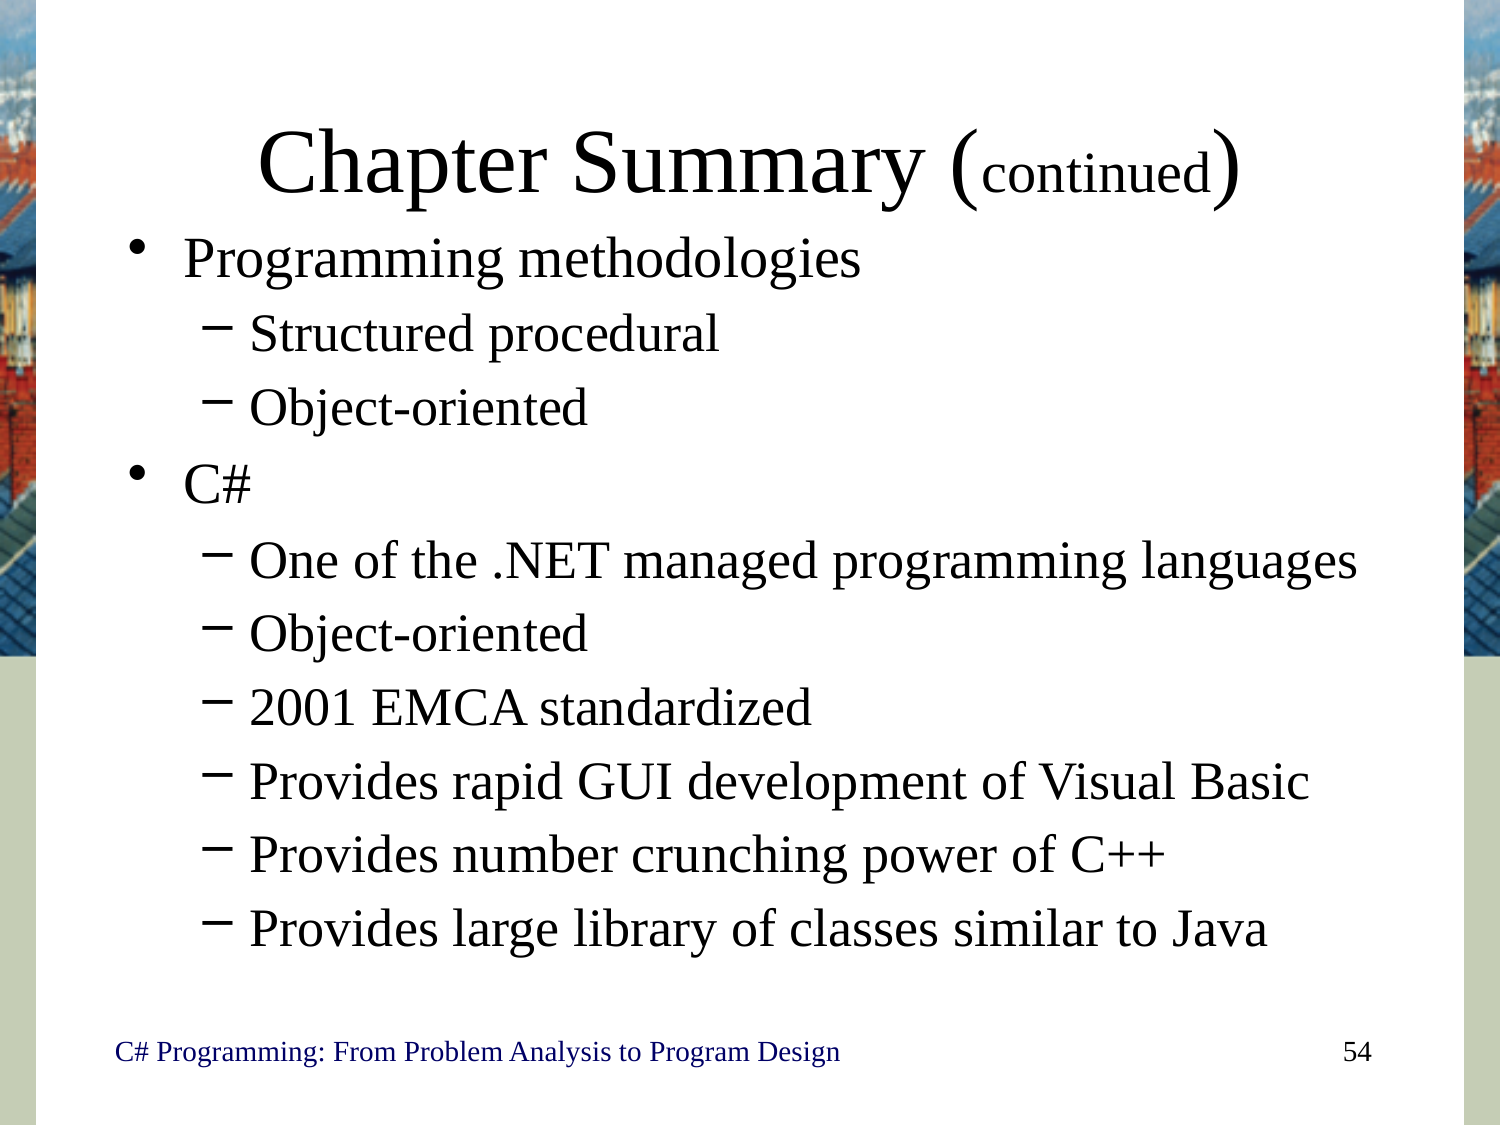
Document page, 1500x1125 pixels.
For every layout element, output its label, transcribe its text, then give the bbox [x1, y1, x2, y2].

slide_number 54 [1074, 1025, 1388, 1101]
list Programming methodologies Structured procedural Object-oriented C# One of the .NET managed programming languages Object-oriented 2001 EMCA standardized Provides rapid GUI development of Visual Basic Provides number crunching power of C++ Provides large library of classes similar to Java [112, 224, 1413, 1025]
picture [1464, 0, 1500, 1125]
footer C# Programming: From Problem Analysis to Program Design [99, 1024, 988, 1101]
picture [0, 0, 36, 1125]
title Chapter Summary (continued) [112, 62, 1388, 224]
